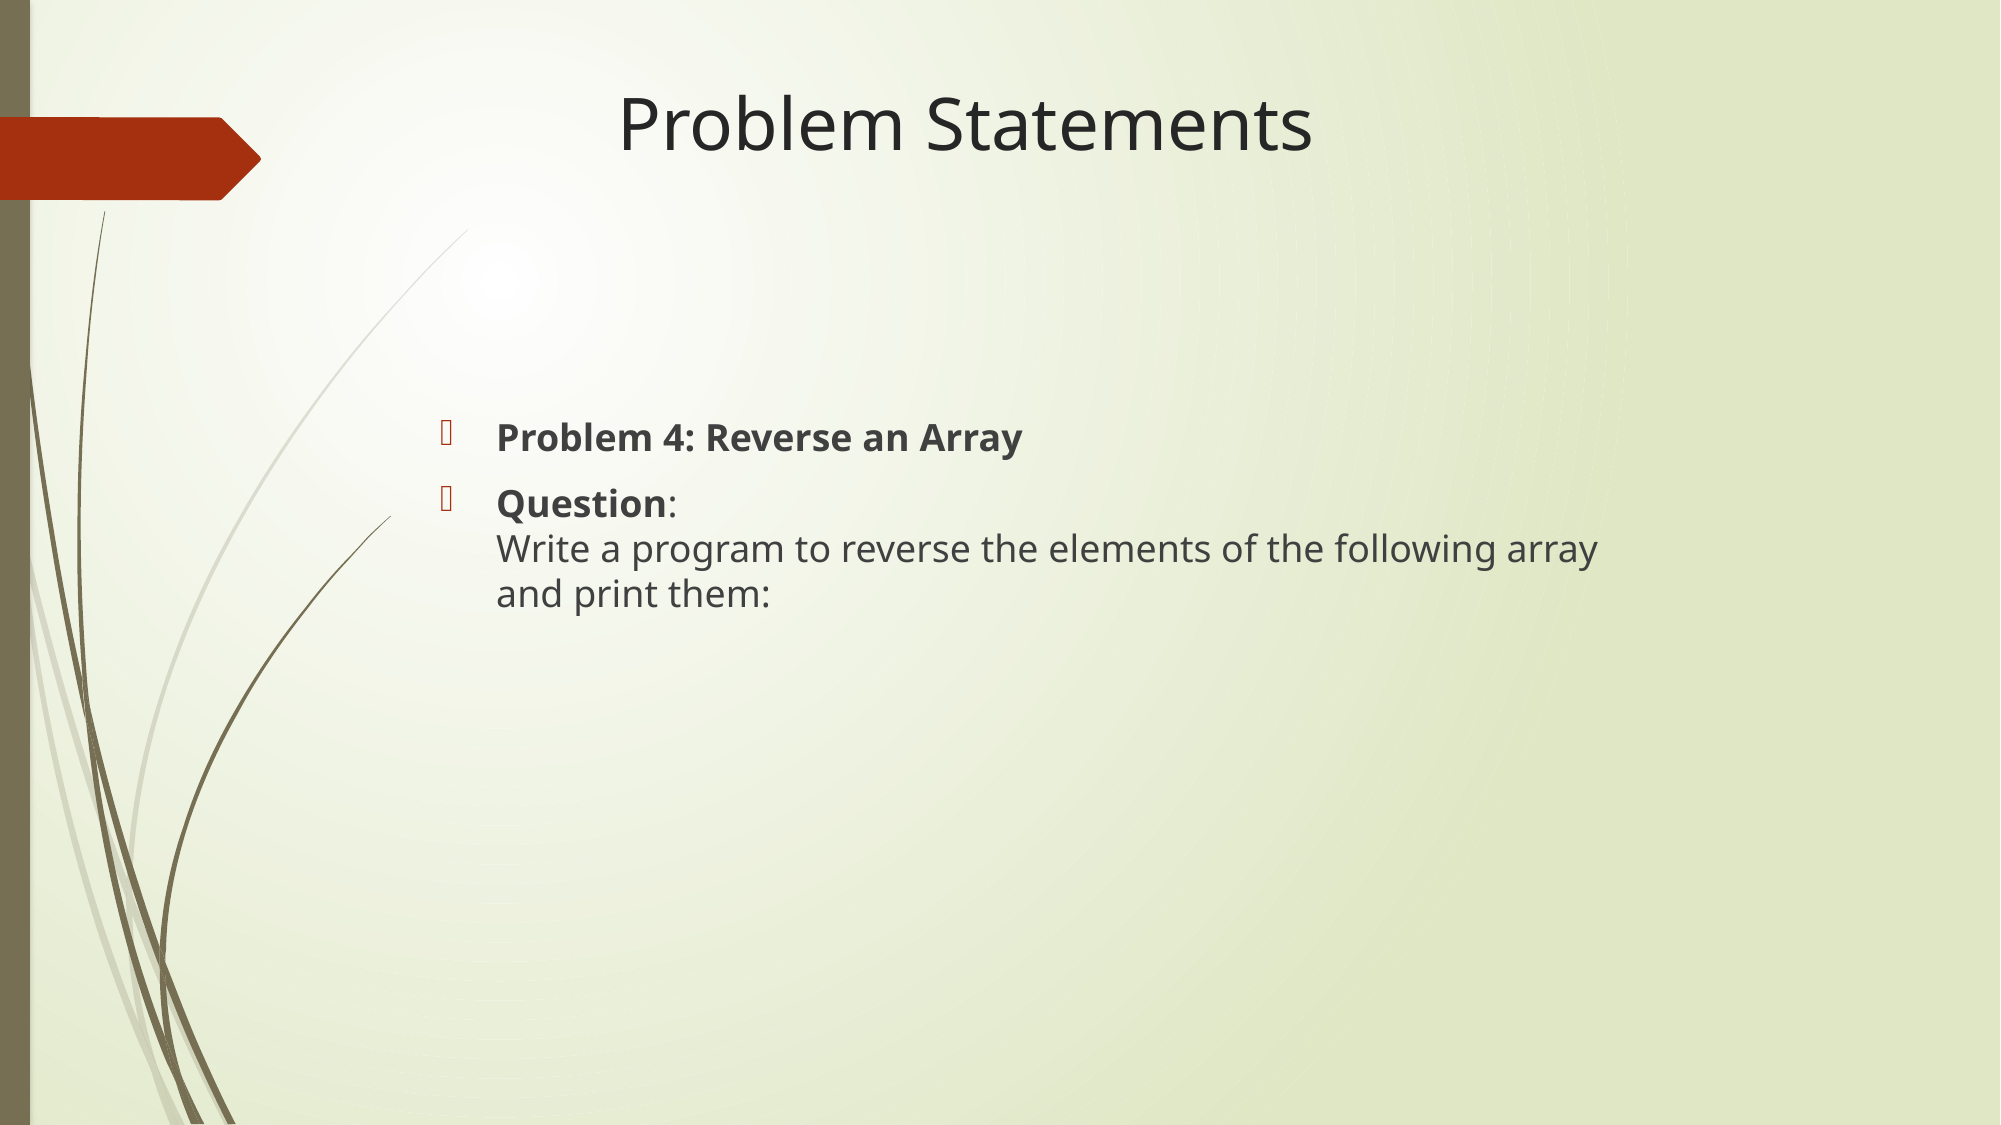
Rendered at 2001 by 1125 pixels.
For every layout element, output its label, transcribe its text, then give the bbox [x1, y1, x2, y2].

list Problem 4: Reverse an Array Question: Write a program to reverse the elements of the following array and print them: [425, 406, 1663, 719]
title Problem Statements [602, 70, 1336, 195]
